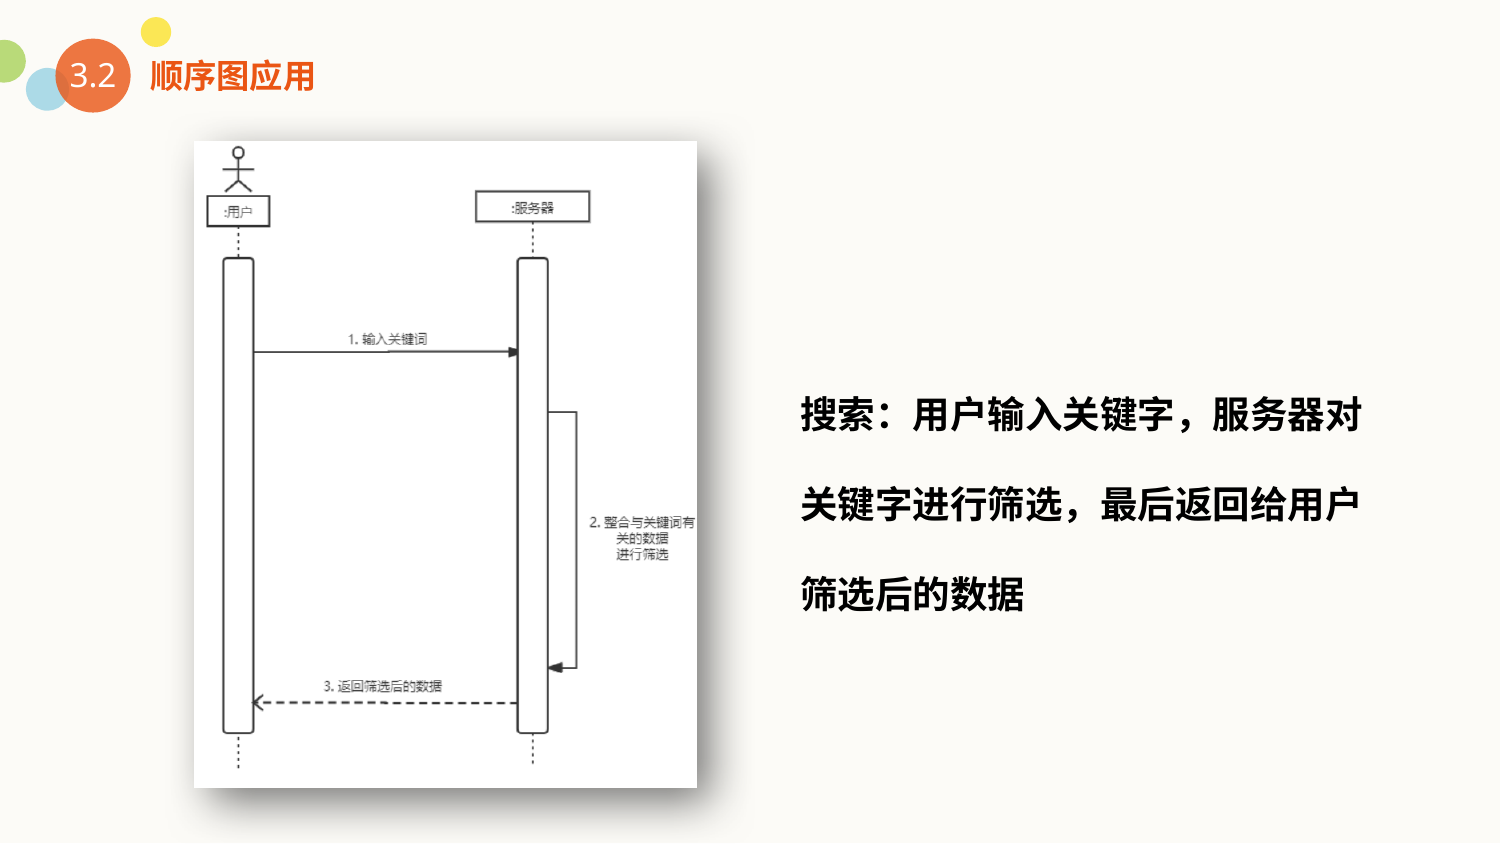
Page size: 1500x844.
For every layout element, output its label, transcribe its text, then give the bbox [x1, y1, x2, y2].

text_box [25, 67, 65, 111]
text_box [0, 39, 26, 83]
picture [194, 141, 697, 789]
text_box 搜索：用户输入关键字，服务器对关键字进行筛选，最后返回给用户筛选后的数据 [785, 338, 1412, 624]
text_box [140, 17, 172, 48]
text_box 顺序图应用 [150, 55, 573, 96]
text_box [55, 38, 131, 113]
text_box 3.2 [65, 53, 121, 94]
